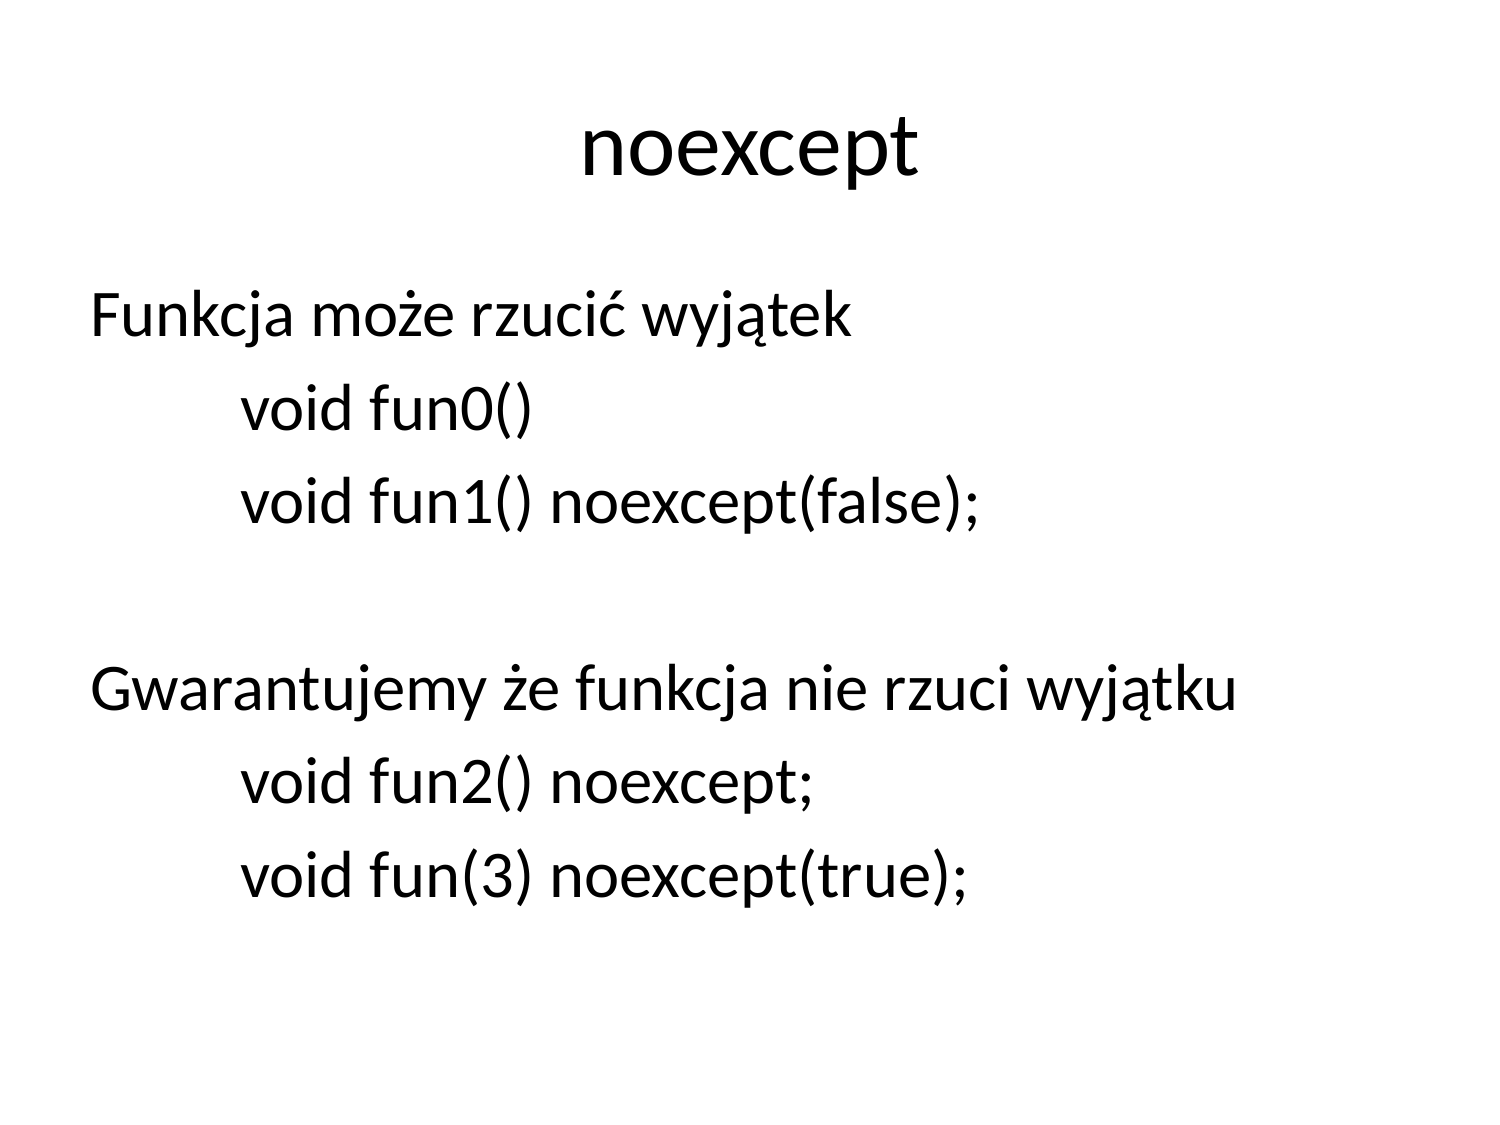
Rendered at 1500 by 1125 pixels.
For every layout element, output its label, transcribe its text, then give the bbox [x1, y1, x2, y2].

list Funkcja może rzucić wyjątek void fun0() void fun1() noexcept(false); Gwarantujemy że funkcja nie rzuci wyjątku void fun2() noexcept; void fun(3) noexcept(true); [75, 262, 1425, 1005]
title noexcept [75, 45, 1425, 233]
